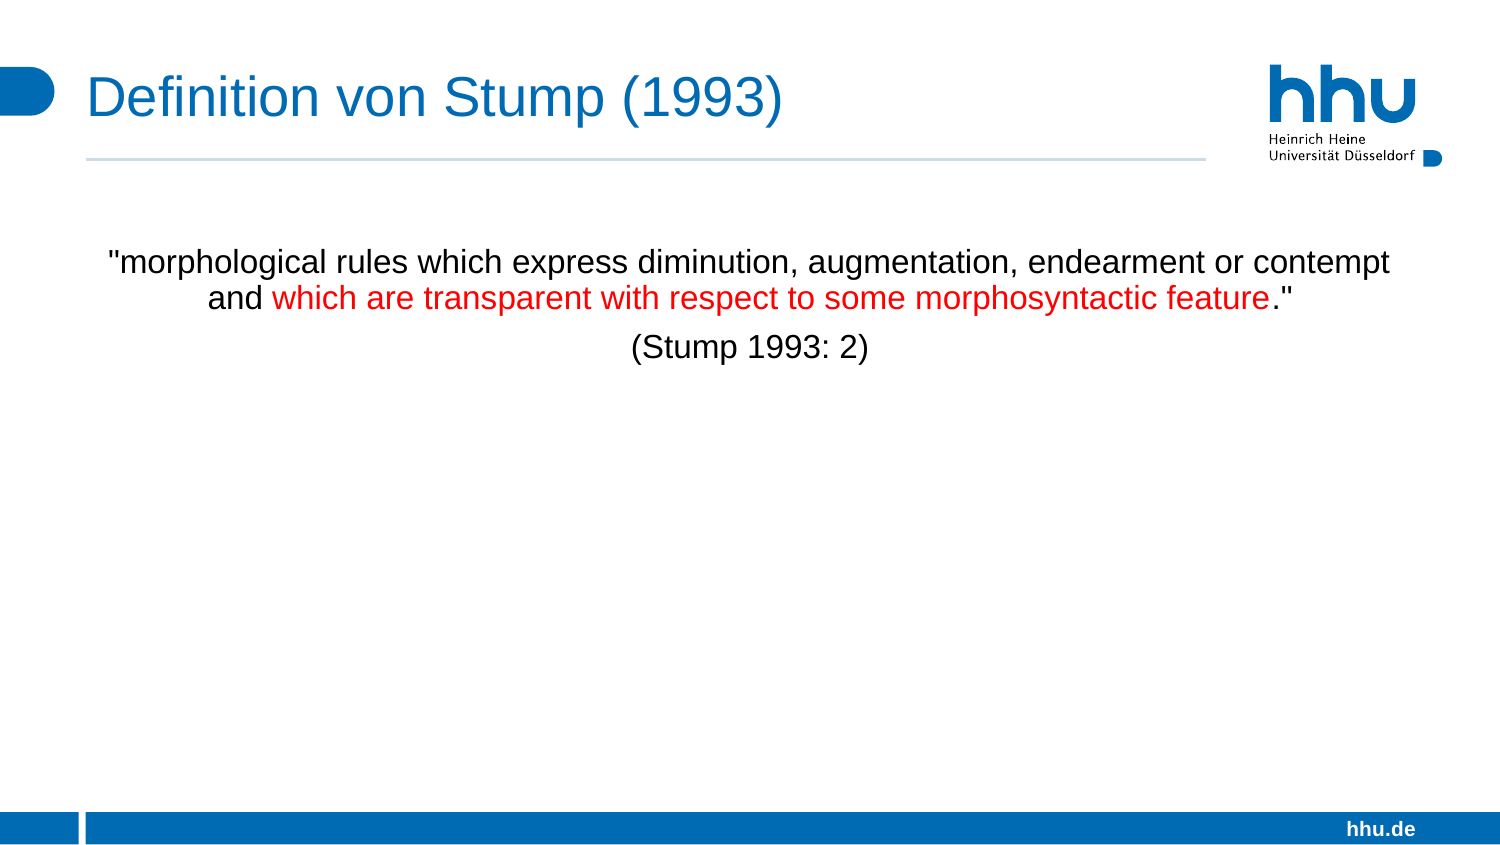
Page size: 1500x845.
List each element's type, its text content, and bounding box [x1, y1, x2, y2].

list "morphological rules which express diminution, augmentation, endearment or contempt and which are transparent with respect to some morphosyntactic feature." (Stump 1993: 2) [85, 233, 1415, 795]
title Definition von Stump (1993) [86, 54, 1207, 129]
